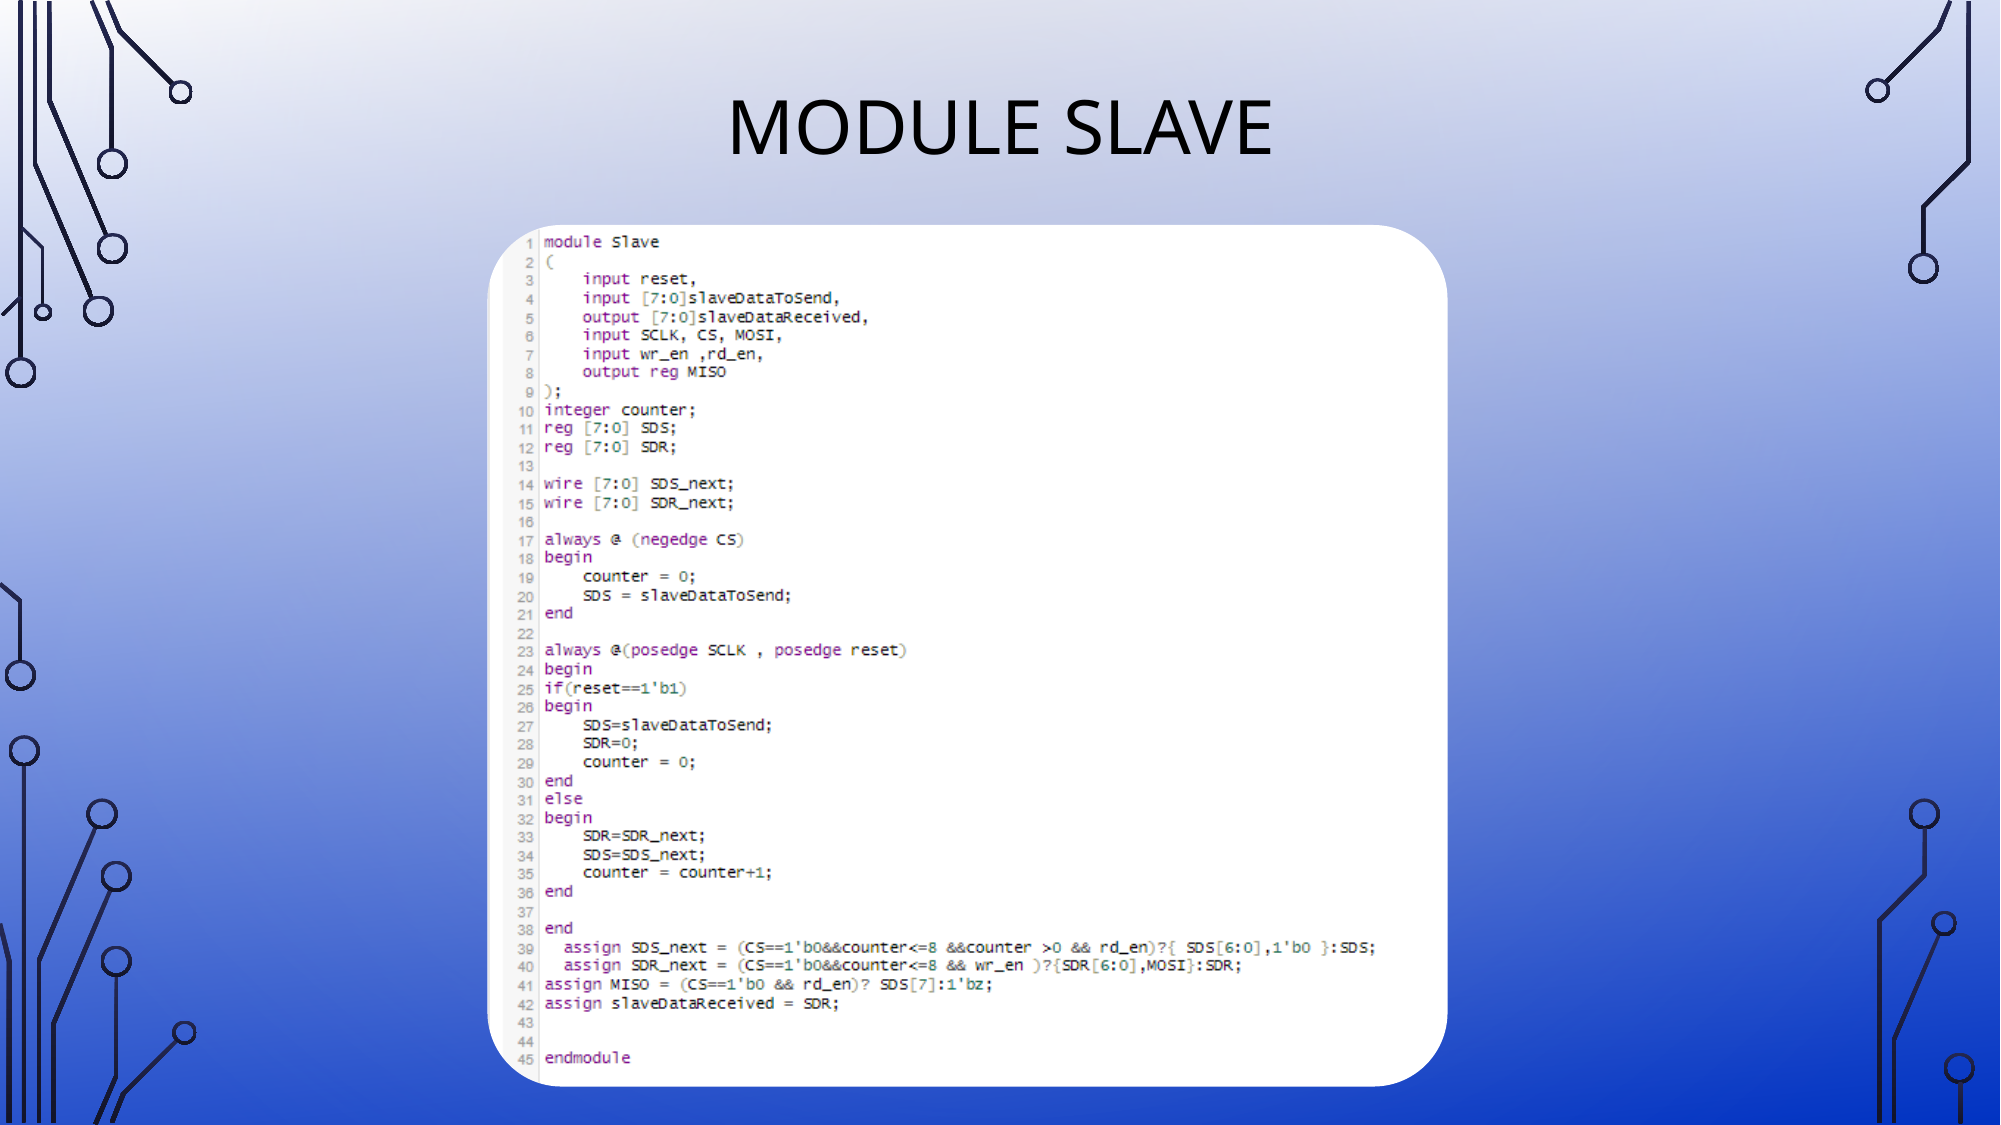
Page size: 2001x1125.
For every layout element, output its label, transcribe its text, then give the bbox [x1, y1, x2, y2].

picture [486, 224, 1449, 1088]
title module Slave [363, 28, 1637, 219]
